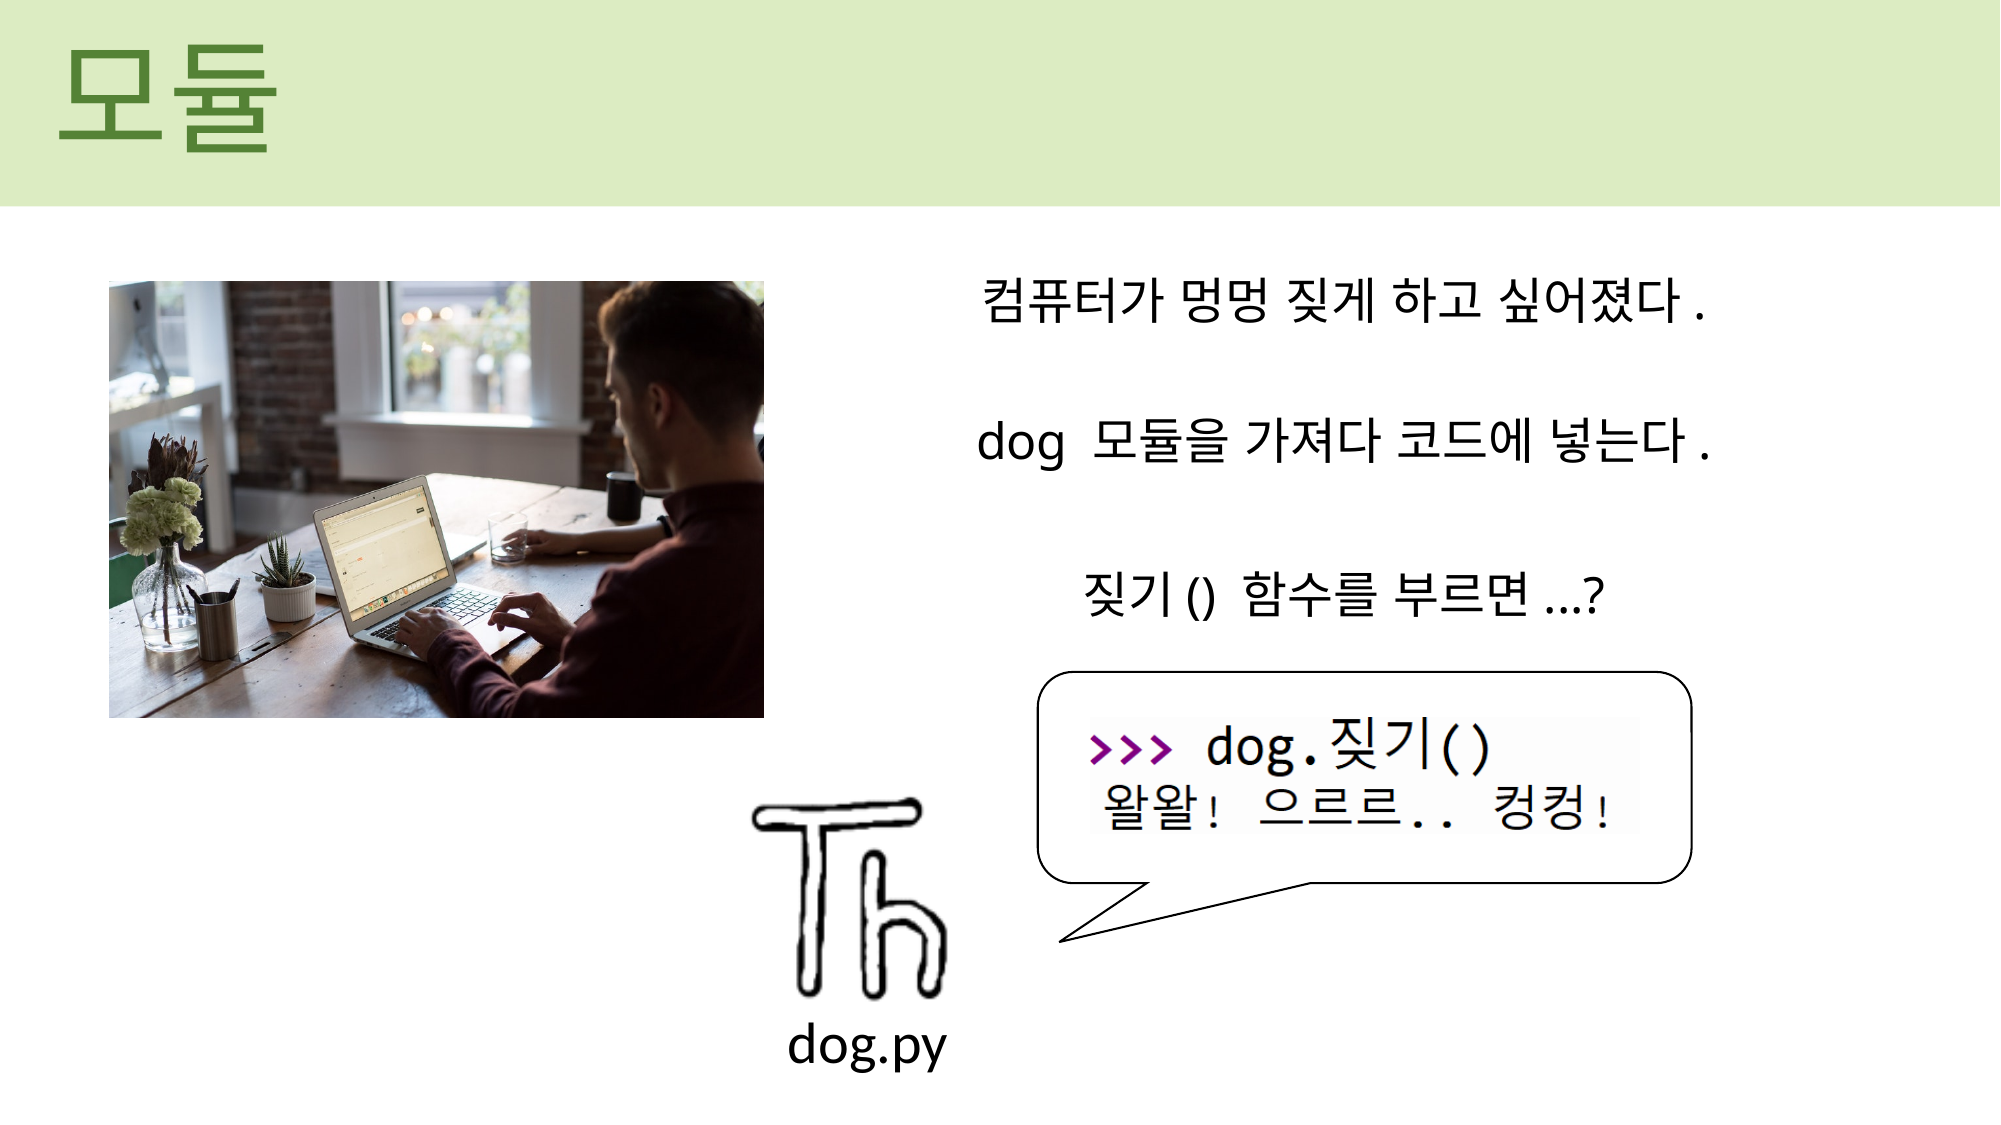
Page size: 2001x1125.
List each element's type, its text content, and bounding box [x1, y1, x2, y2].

text_box 모듈 [38, 12, 1861, 178]
picture [1090, 717, 1640, 834]
text_box 컴퓨터가 멍멍 짖게 하고 싶어졌다. [924, 261, 1764, 337]
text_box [690, 782, 1045, 1084]
text_box [0, 0, 2000, 207]
text_box [1036, 670, 1693, 944]
text_box 짖기() 함수를 부르면...? [924, 555, 1764, 631]
text_box dog 모듈을 가져다 코드에 넣는다. [924, 401, 1764, 477]
picture [109, 281, 764, 718]
